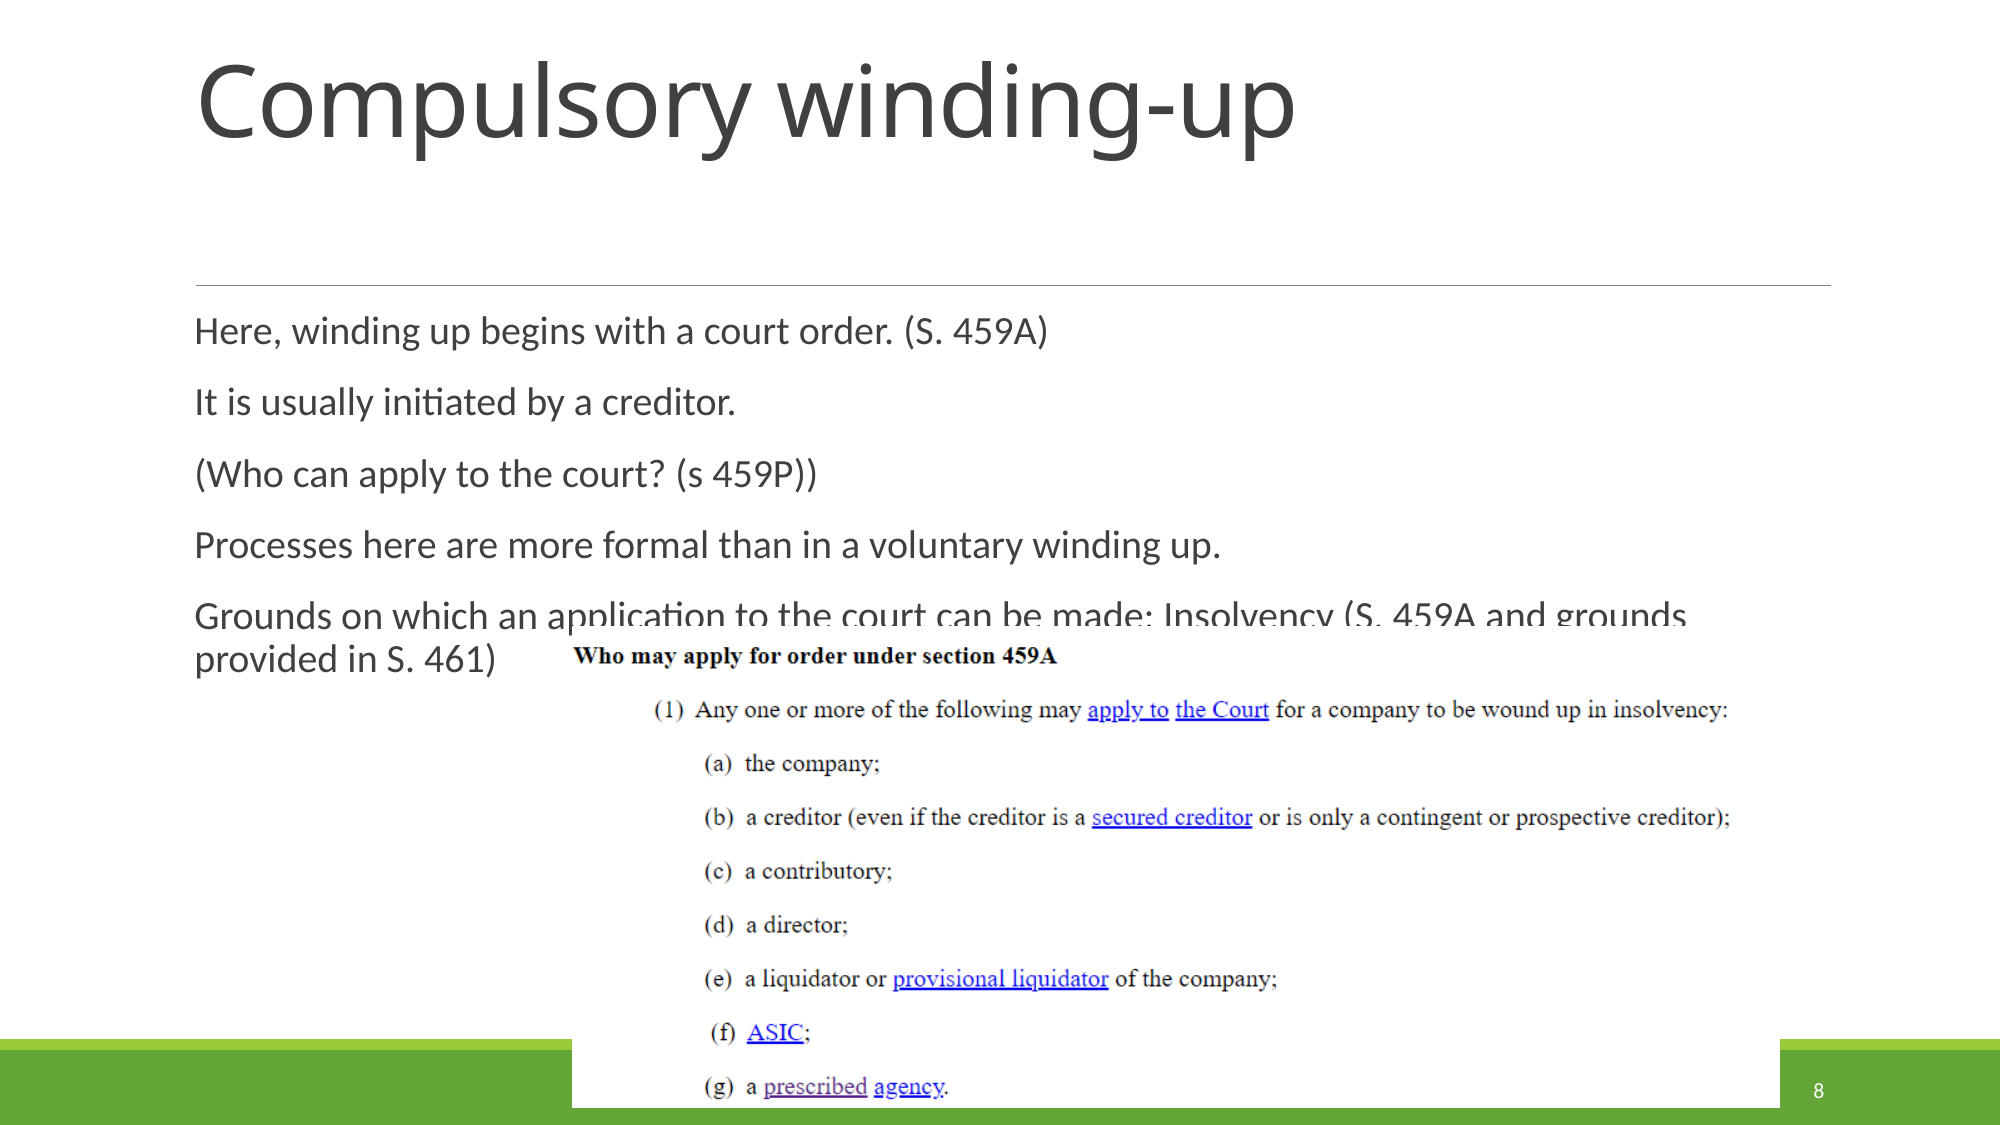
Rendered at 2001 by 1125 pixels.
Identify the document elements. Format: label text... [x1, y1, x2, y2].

picture [571, 625, 1781, 1108]
title Compulsory winding-up [180, 47, 1830, 285]
list Here, winding up begins with a court order. (S. 459A) It is usually initiated by a creditor. (Who can apply to the court? (s 459P)) Processes here are more formal than in a voluntary winding up. Grounds on which an application to the court can be made: Insolvency (S. 459A and grounds provided in S. 461) [180, 302, 1830, 689]
slide_number 8 [1624, 1059, 1840, 1120]
